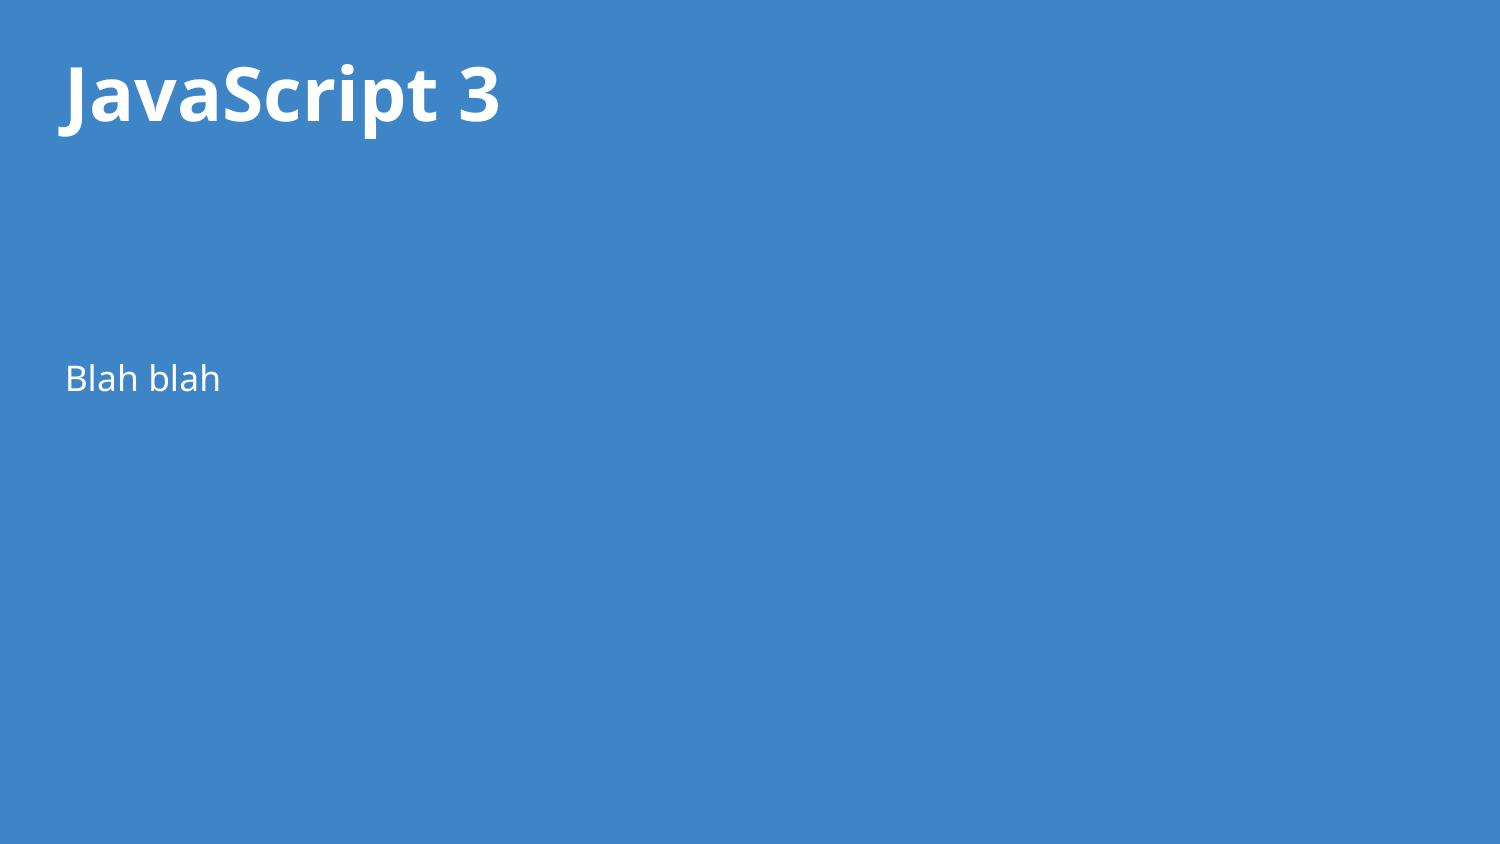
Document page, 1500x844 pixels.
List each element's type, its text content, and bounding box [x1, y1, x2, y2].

text_box Blah blah [49, 298, 1448, 775]
title JavaScript 3 [49, 31, 1448, 137]
